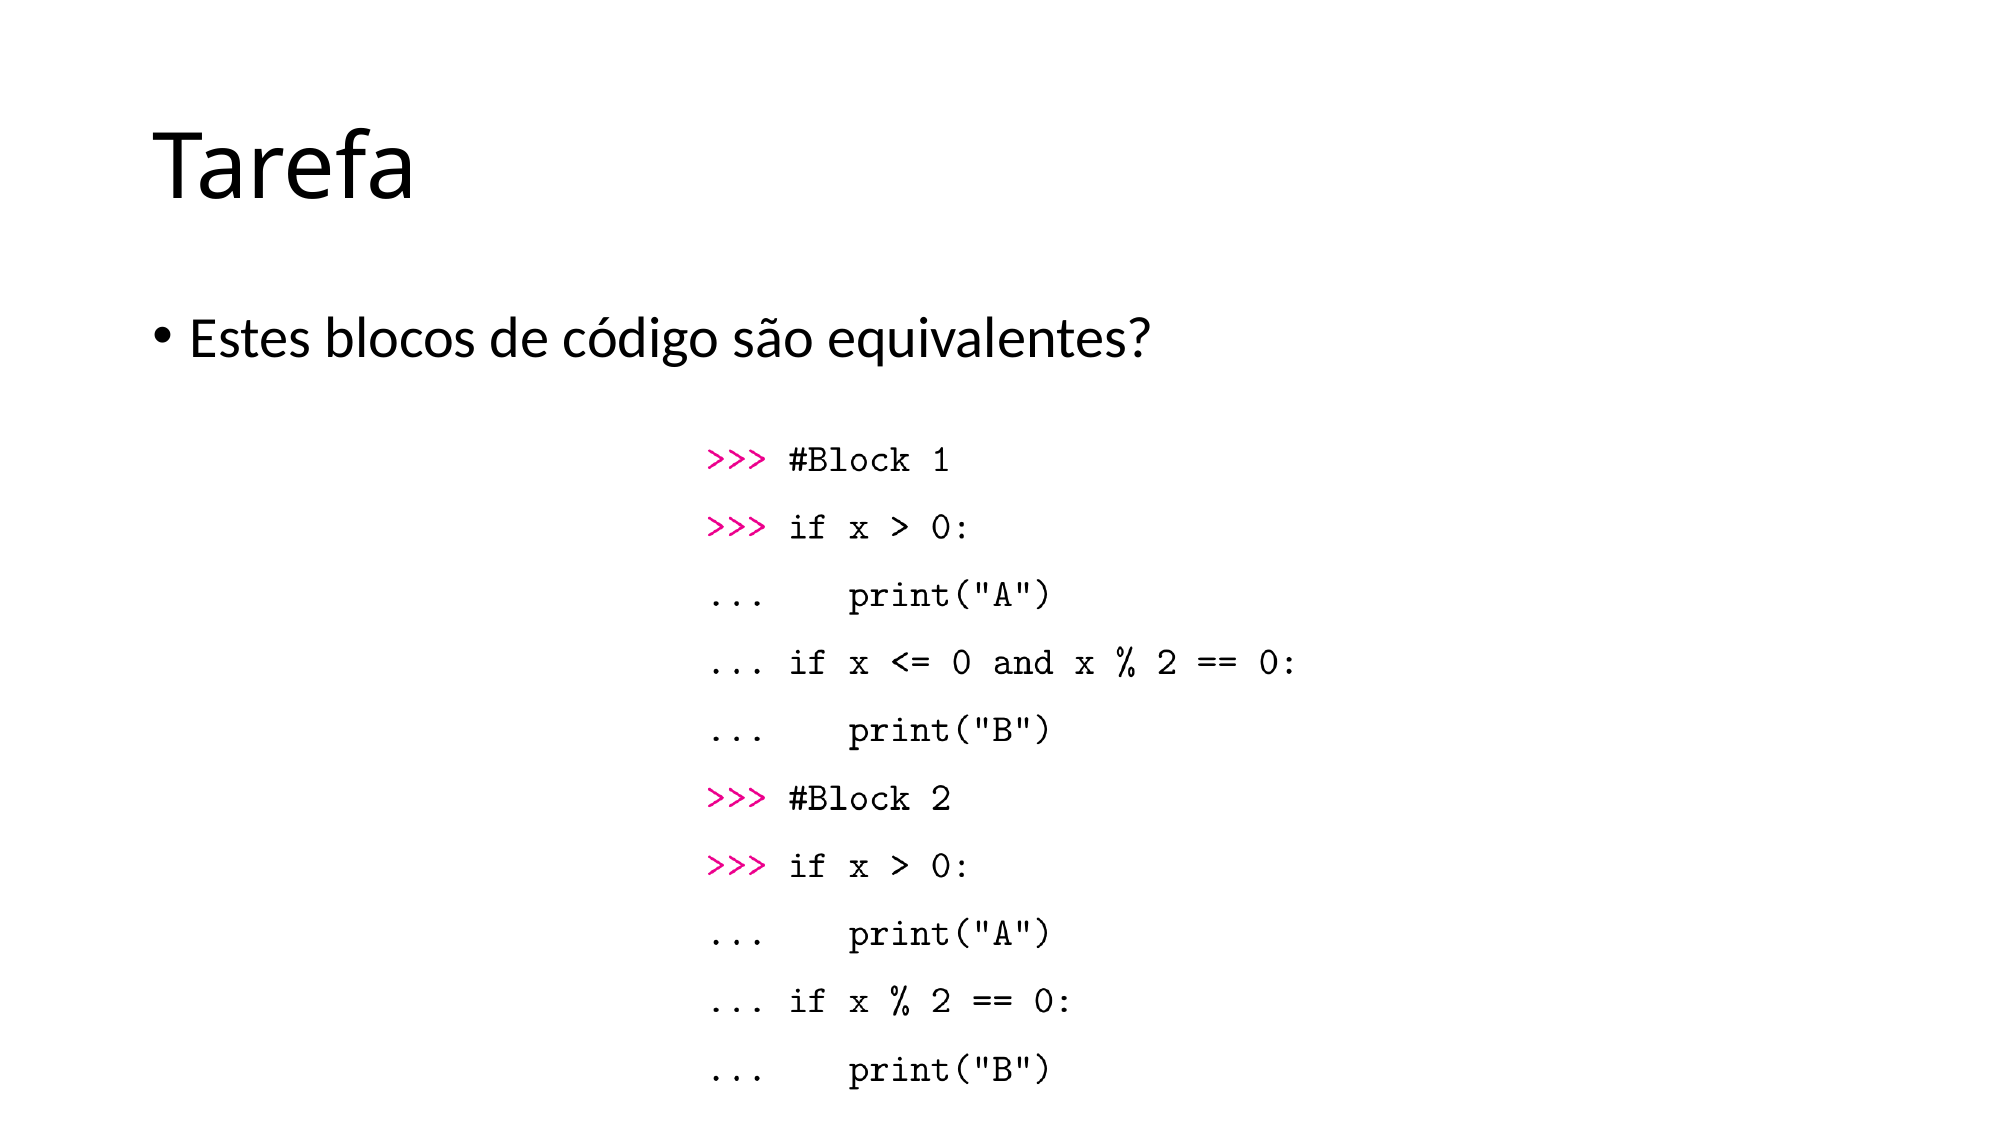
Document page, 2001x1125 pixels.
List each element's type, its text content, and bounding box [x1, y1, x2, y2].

title Tarefa [137, 59, 1863, 278]
picture [704, 444, 1296, 1094]
list Estes blocos de código são equivalentes? [137, 299, 1863, 1014]
